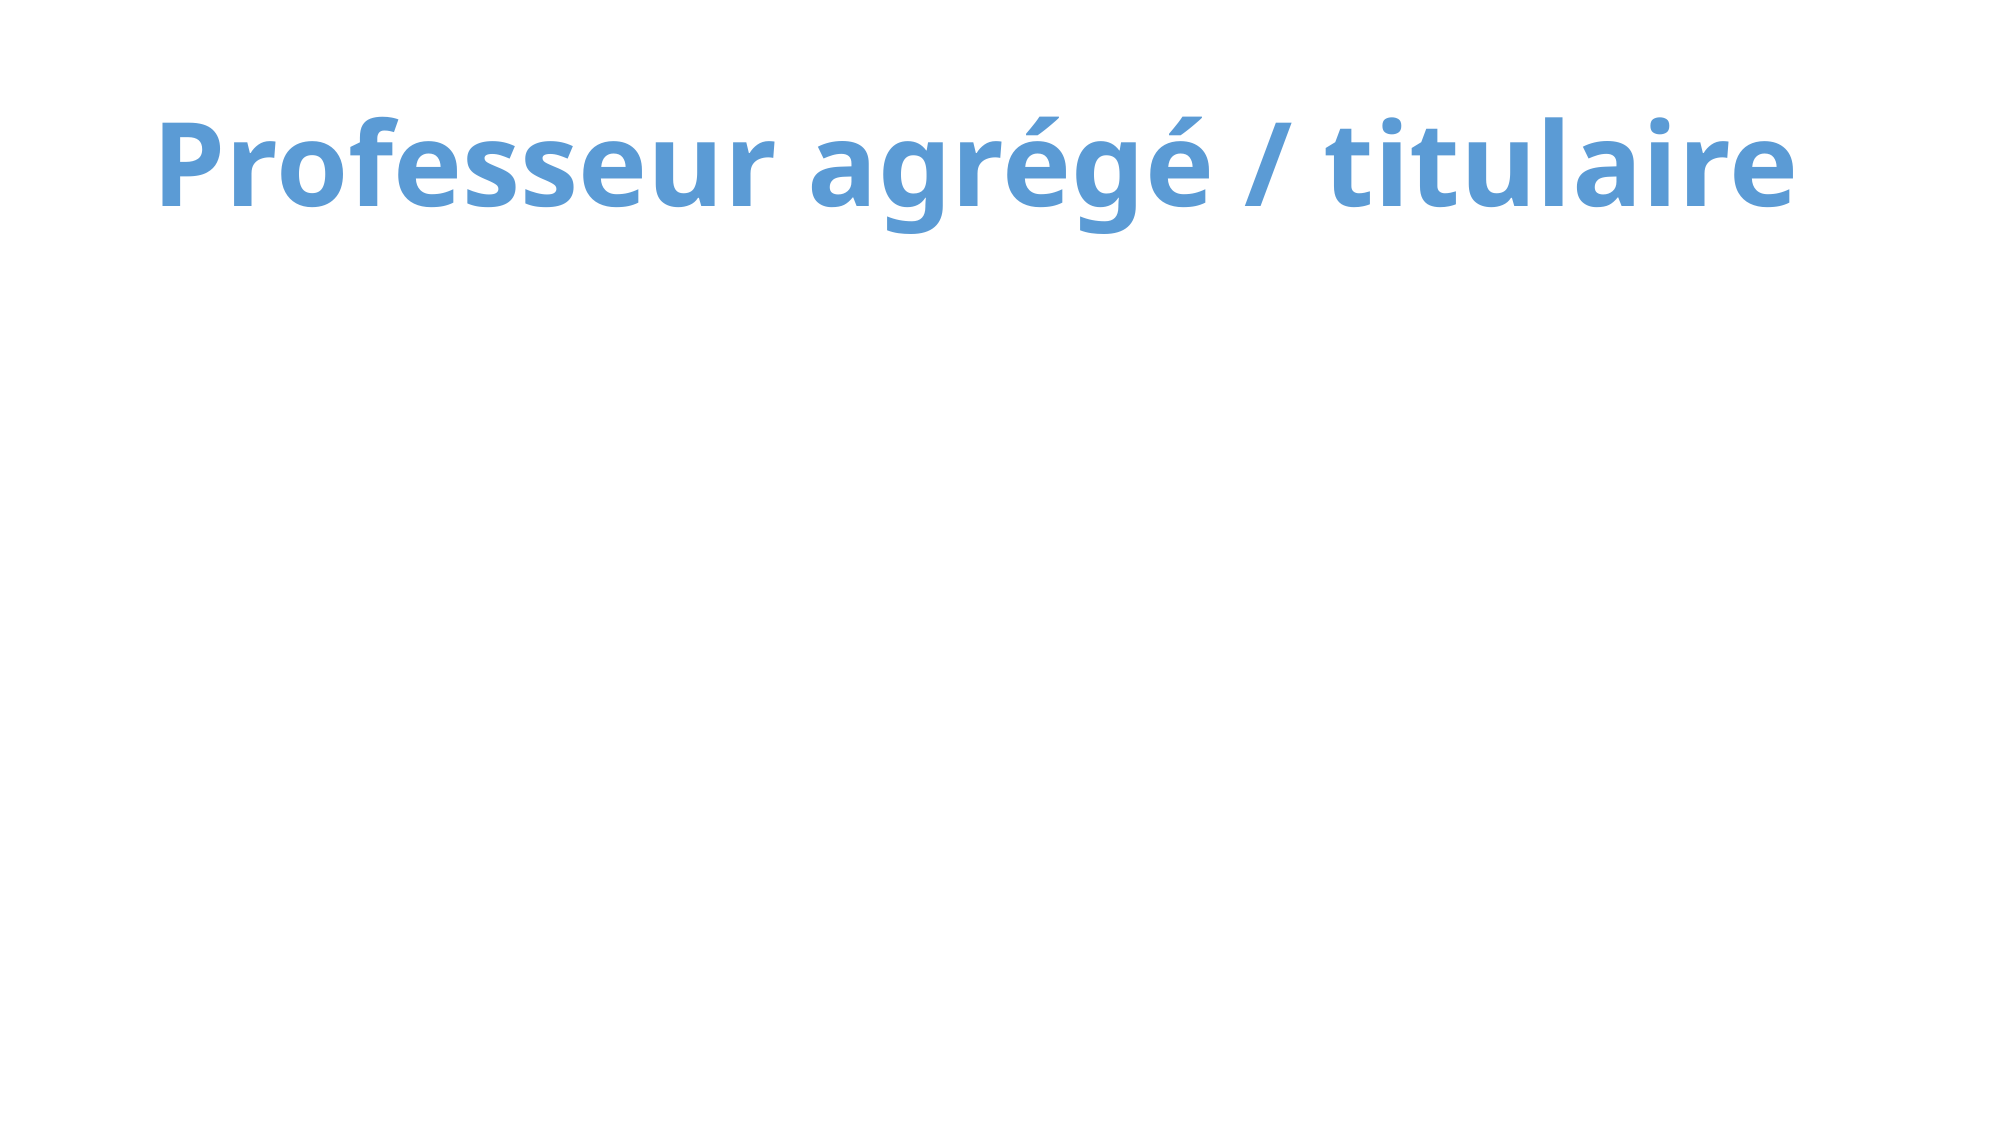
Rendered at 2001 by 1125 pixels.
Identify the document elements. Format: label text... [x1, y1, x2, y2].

title Professeur agrégé / titulaire [137, 59, 1863, 278]
